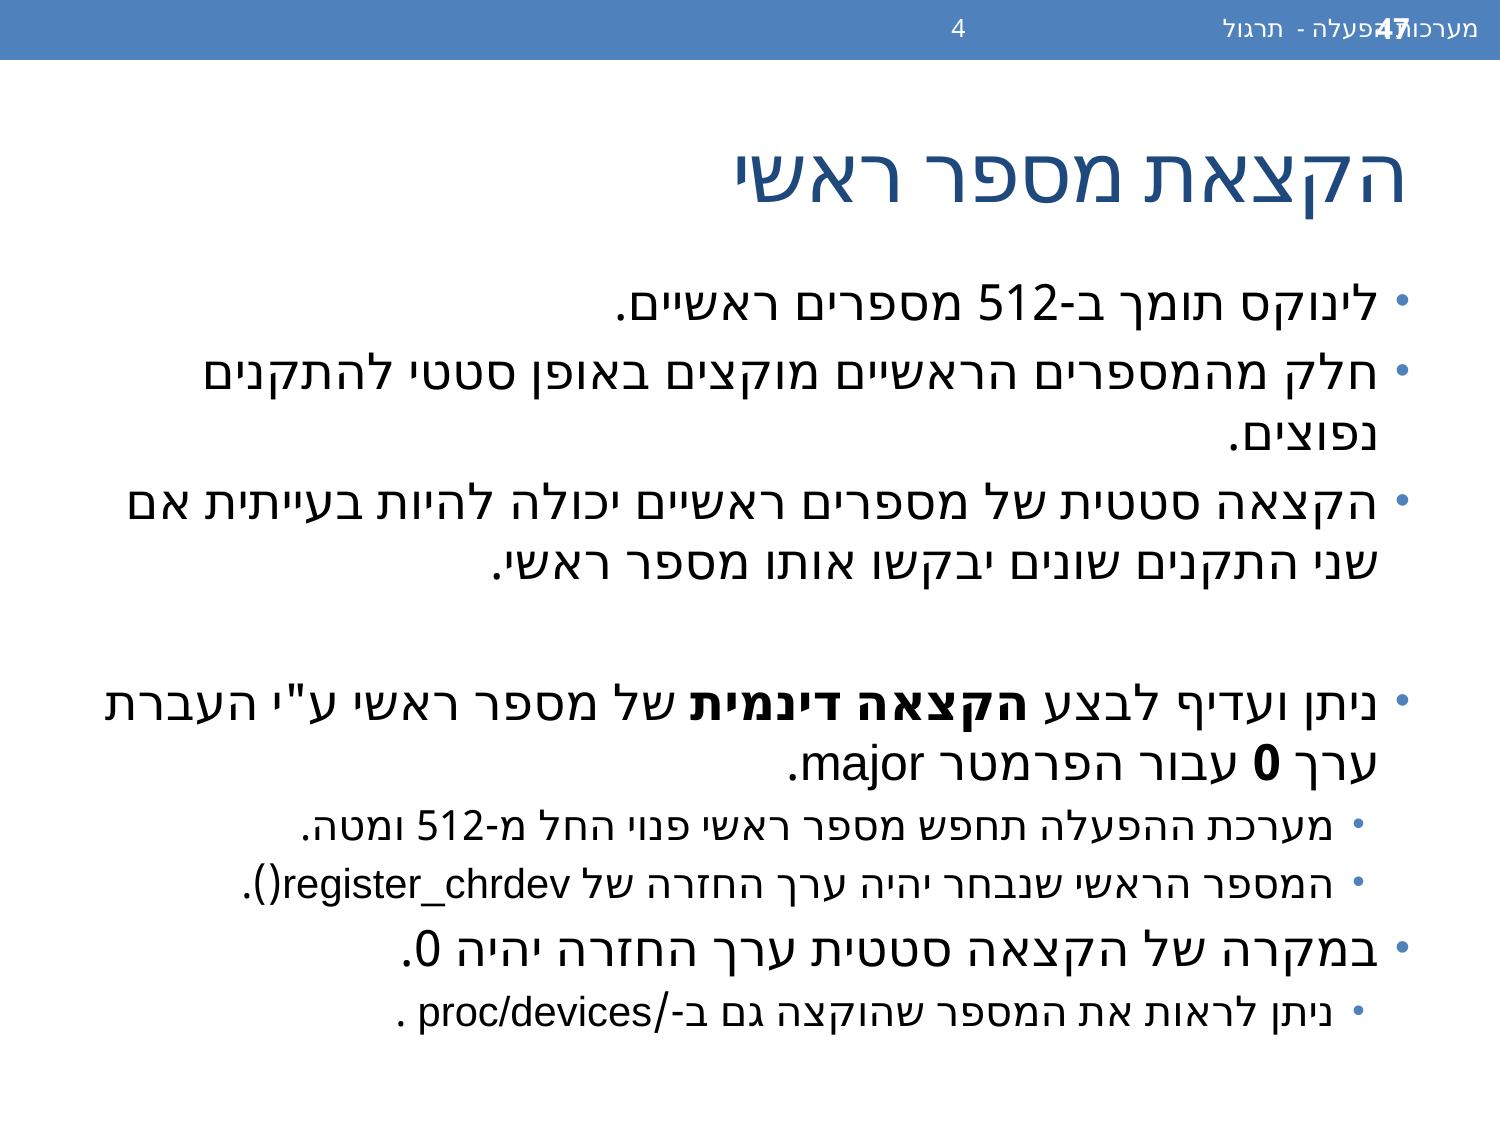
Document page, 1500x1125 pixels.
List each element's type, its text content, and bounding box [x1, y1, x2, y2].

slide_number 47 [1250, 3, 1425, 57]
list לינוקס תומך ב-512 מספרים ראשיים. חלק מהמספרים הראשיים מוקצים באופן סטטי להתקנים נפוצים. הקצאה סטטית של מספרים ראשיים יכולה להיות בעייתית אם שני התקנים שונים יבקשו אותו מספר ראשי. ניתן ועדיף לבצע הקצאה דינמית של מספר ראשי ע"י העברת ערך 0 עבור הפרמטר major. מערכת ההפעלה תחפש מספר ראשי פנוי החל מ-512 ומטה. המספר הראשי שנבחר יהיה ערך החזרה של register_chrdev(). במקרה של הקצאה סטטית ערך החזרה יהיה 0. ניתן לראות את המספר שהוקצה גם ב-/proc/devices . [75, 262, 1425, 1063]
footer מערכות הפעלה - תרגול 4 [562, 3, 1238, 57]
title הקצאת מספר ראשי [75, 87, 1425, 250]
